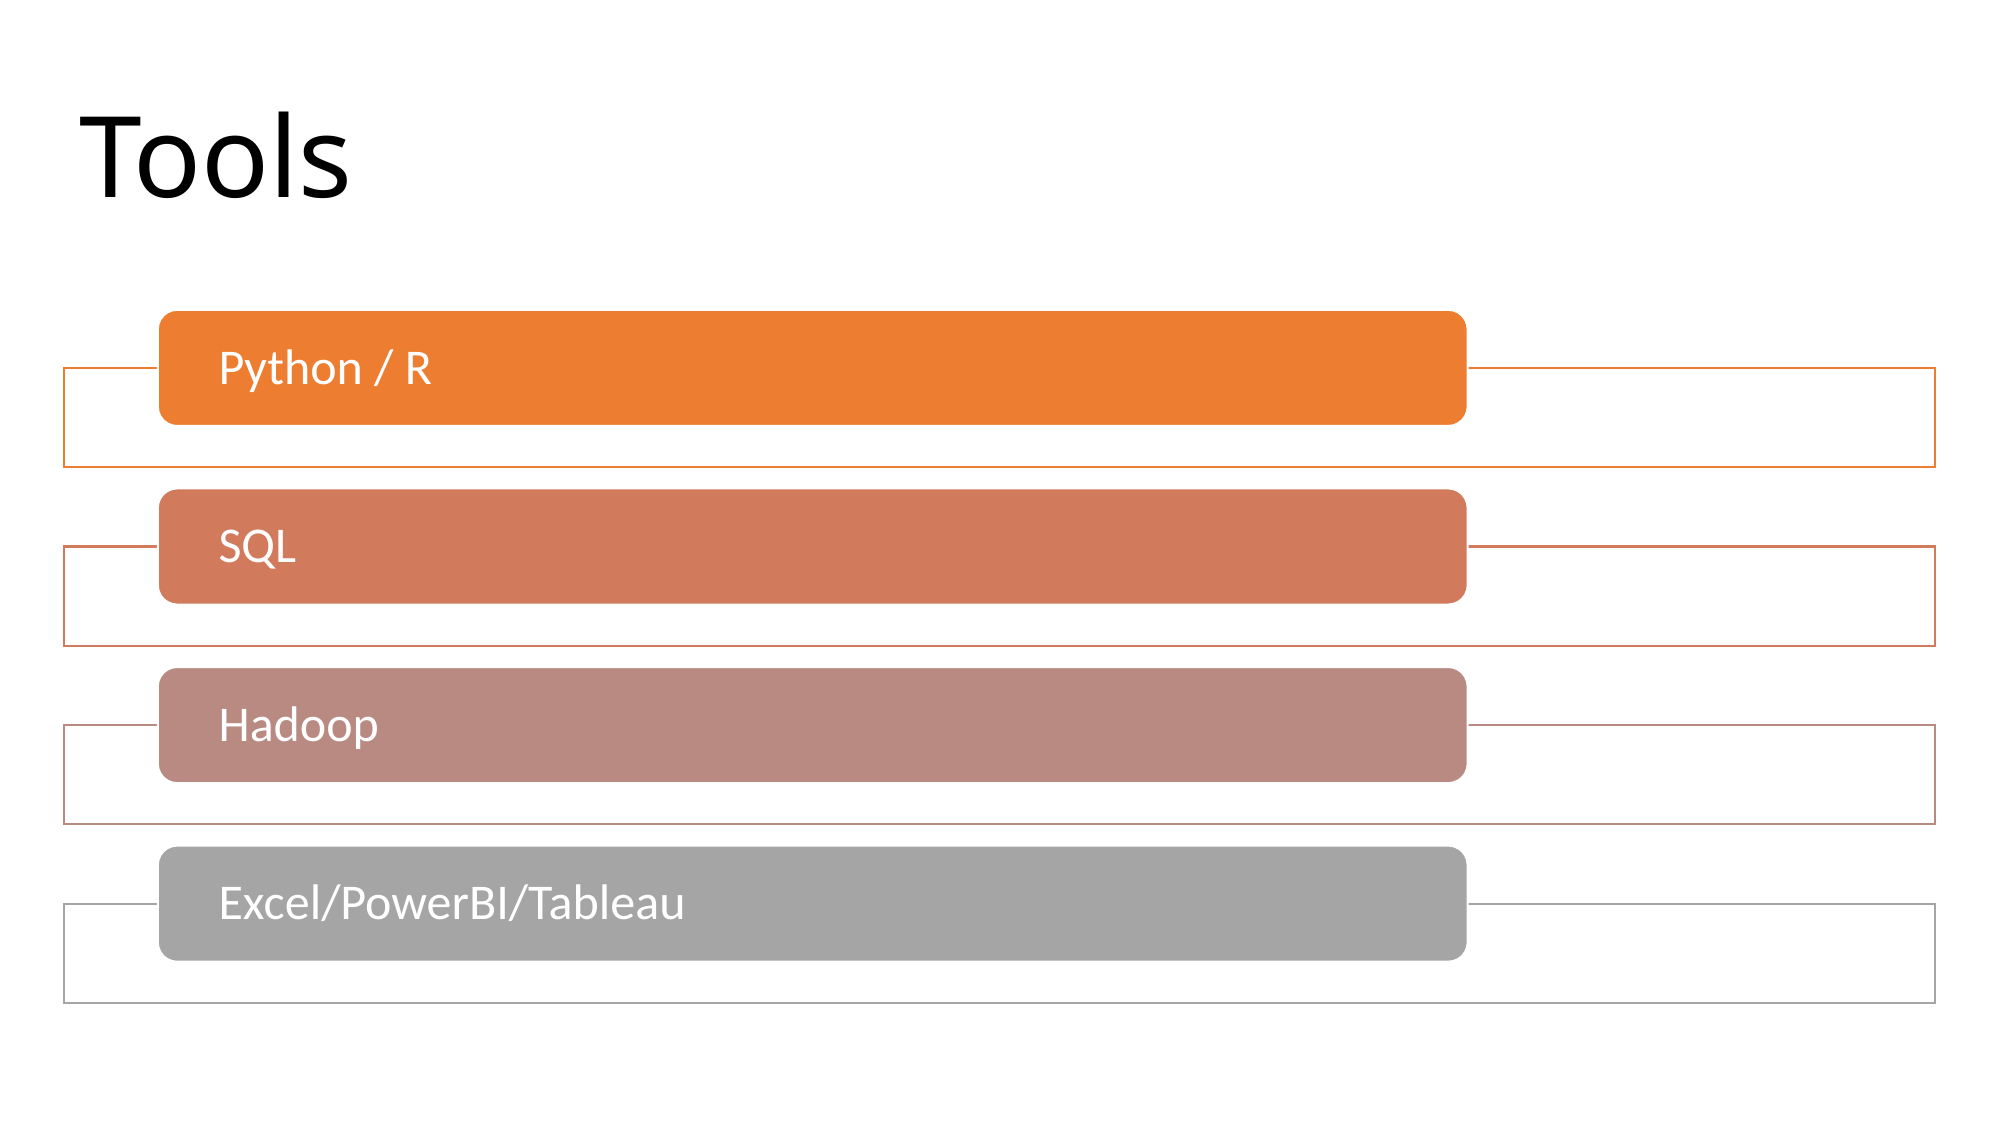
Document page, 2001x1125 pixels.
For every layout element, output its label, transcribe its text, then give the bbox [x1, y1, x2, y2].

title Tools [64, 52, 1936, 271]
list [64, 299, 1936, 1014]
